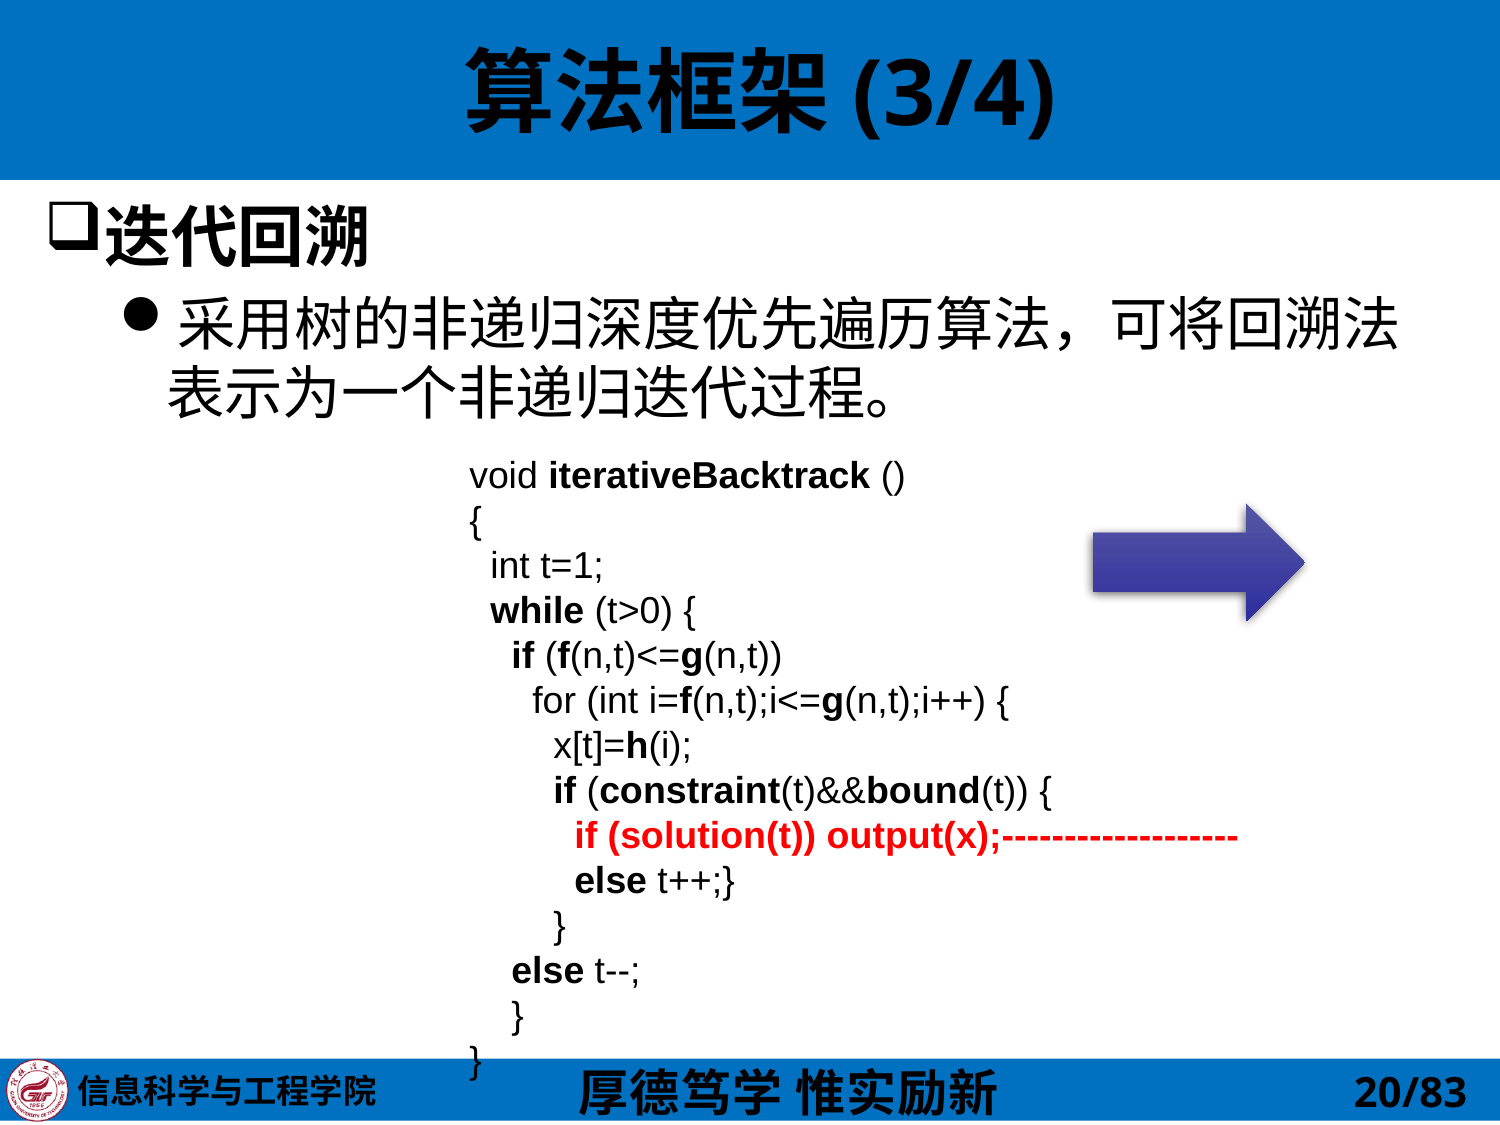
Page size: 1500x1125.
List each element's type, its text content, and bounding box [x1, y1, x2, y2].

title 算法框架(3/4) [85, 0, 1436, 183]
list 迭代回溯 采用树的非递归深度优先遍历算法，可将回溯法表示为一个非递归迭代过程。 [29, 187, 1471, 1046]
slide_number 20/83 [1132, 1058, 1483, 1121]
text_box void iterativeBacktrack () { int t=1; while (t>0) { if (f(n,t)<=g(n,t)) for (int i=f(n,t);i<=g(n,t);i++) { x[t]=h(i); if (constraint(t)&&bound(t)) { if (solution(t)) output(x);------------------- else t++;} } else t--; } } [454, 443, 1388, 1089]
picture [5, 1058, 69, 1122]
text_box [1092, 503, 1306, 622]
